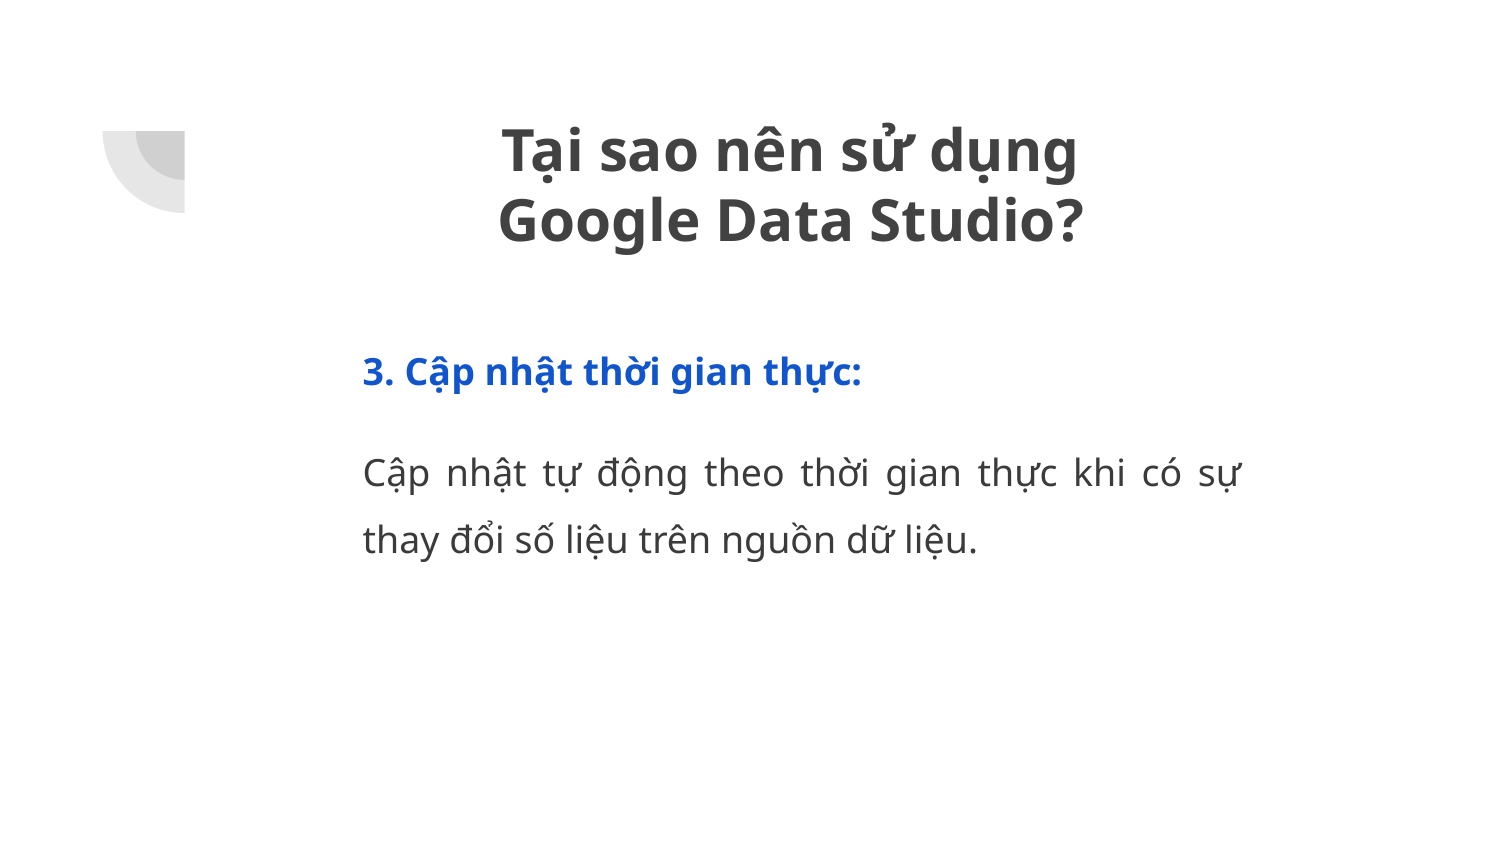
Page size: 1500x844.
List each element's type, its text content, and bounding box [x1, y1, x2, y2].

list 3. Cập nhật thời gian thực: Cập nhật tự động theo thời gian thực khi có sự thay đổi số liệu trên nguồn dữ liệu. [347, 326, 1258, 744]
title Tại sao nên sử dụng Google Data Studio? [213, 98, 1368, 263]
